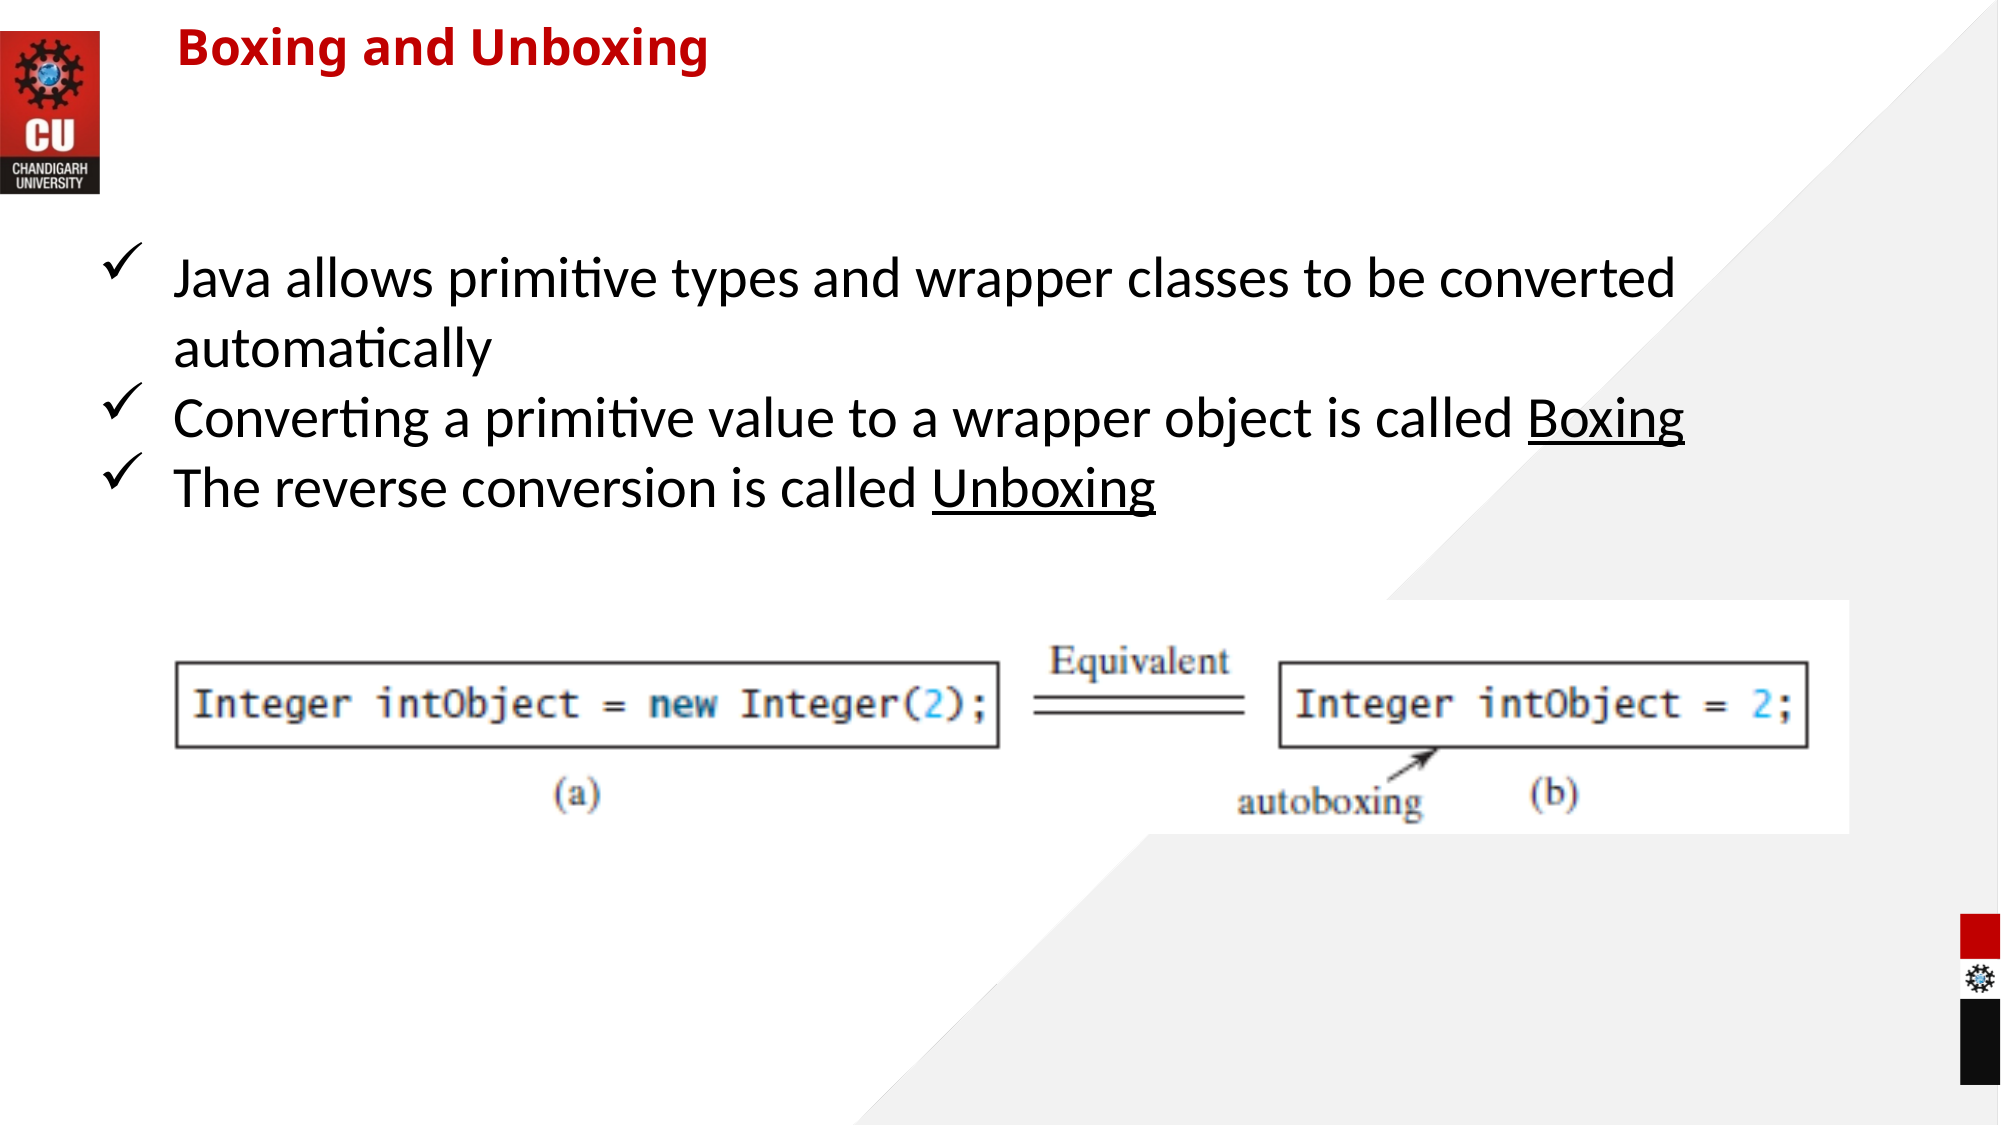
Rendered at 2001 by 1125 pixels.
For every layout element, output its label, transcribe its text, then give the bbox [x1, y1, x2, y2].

text_box Boxing and Unboxing [165, 0, 1474, 91]
text_box Java allows primitive types and wrapper classes to be converted automatically Converting a primitive value to a wrapper object is called Boxing The reverse conversion is called Unboxing [83, 231, 1856, 527]
picture [0, 0, 2001, 1125]
